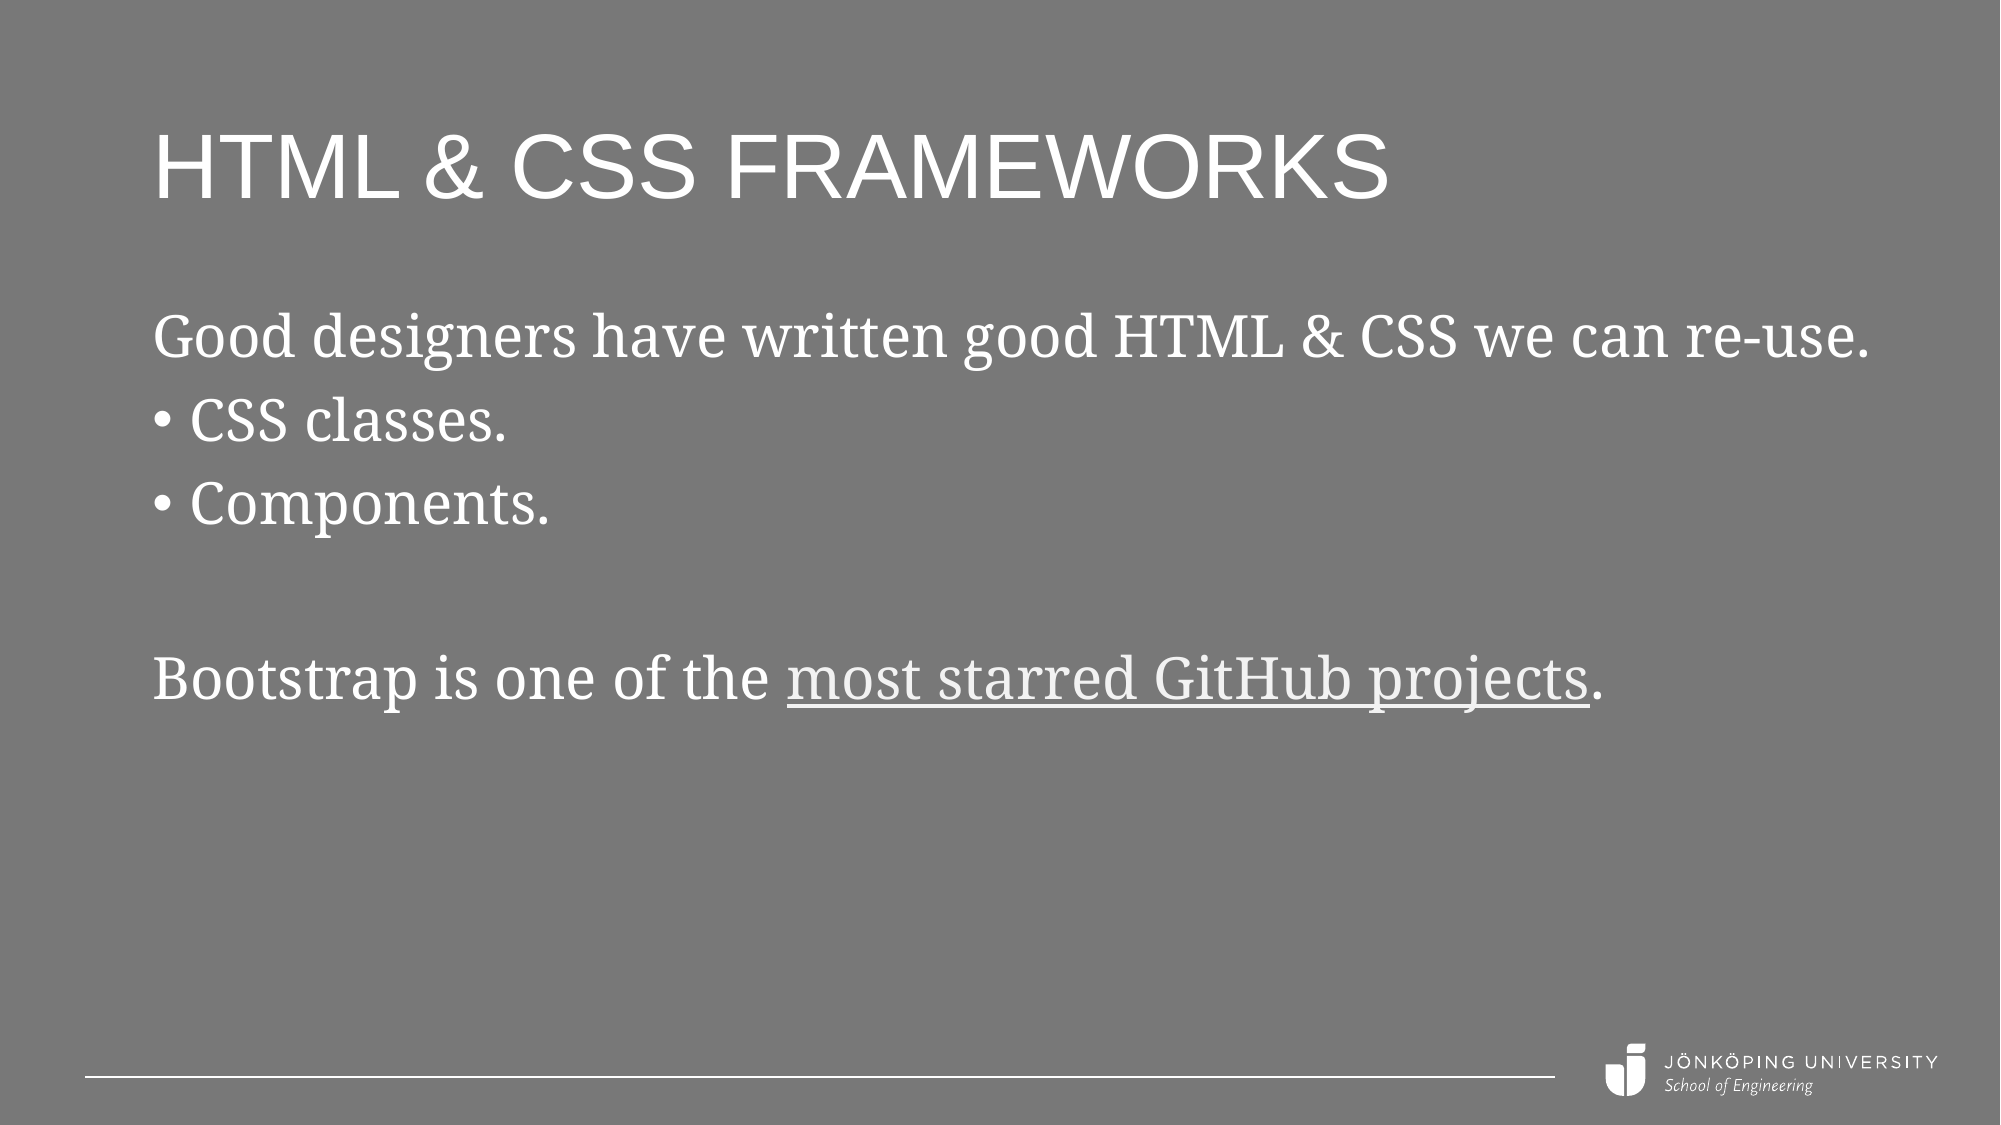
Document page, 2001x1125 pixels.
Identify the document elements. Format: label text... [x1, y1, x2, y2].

title HTML & CSS Frameworks [137, 59, 1863, 278]
list Good designers have written good HTML & CSS we can re-use. CSS classes. Components. Bootstrap is one of the most starred GitHub projects. [137, 299, 1893, 1014]
